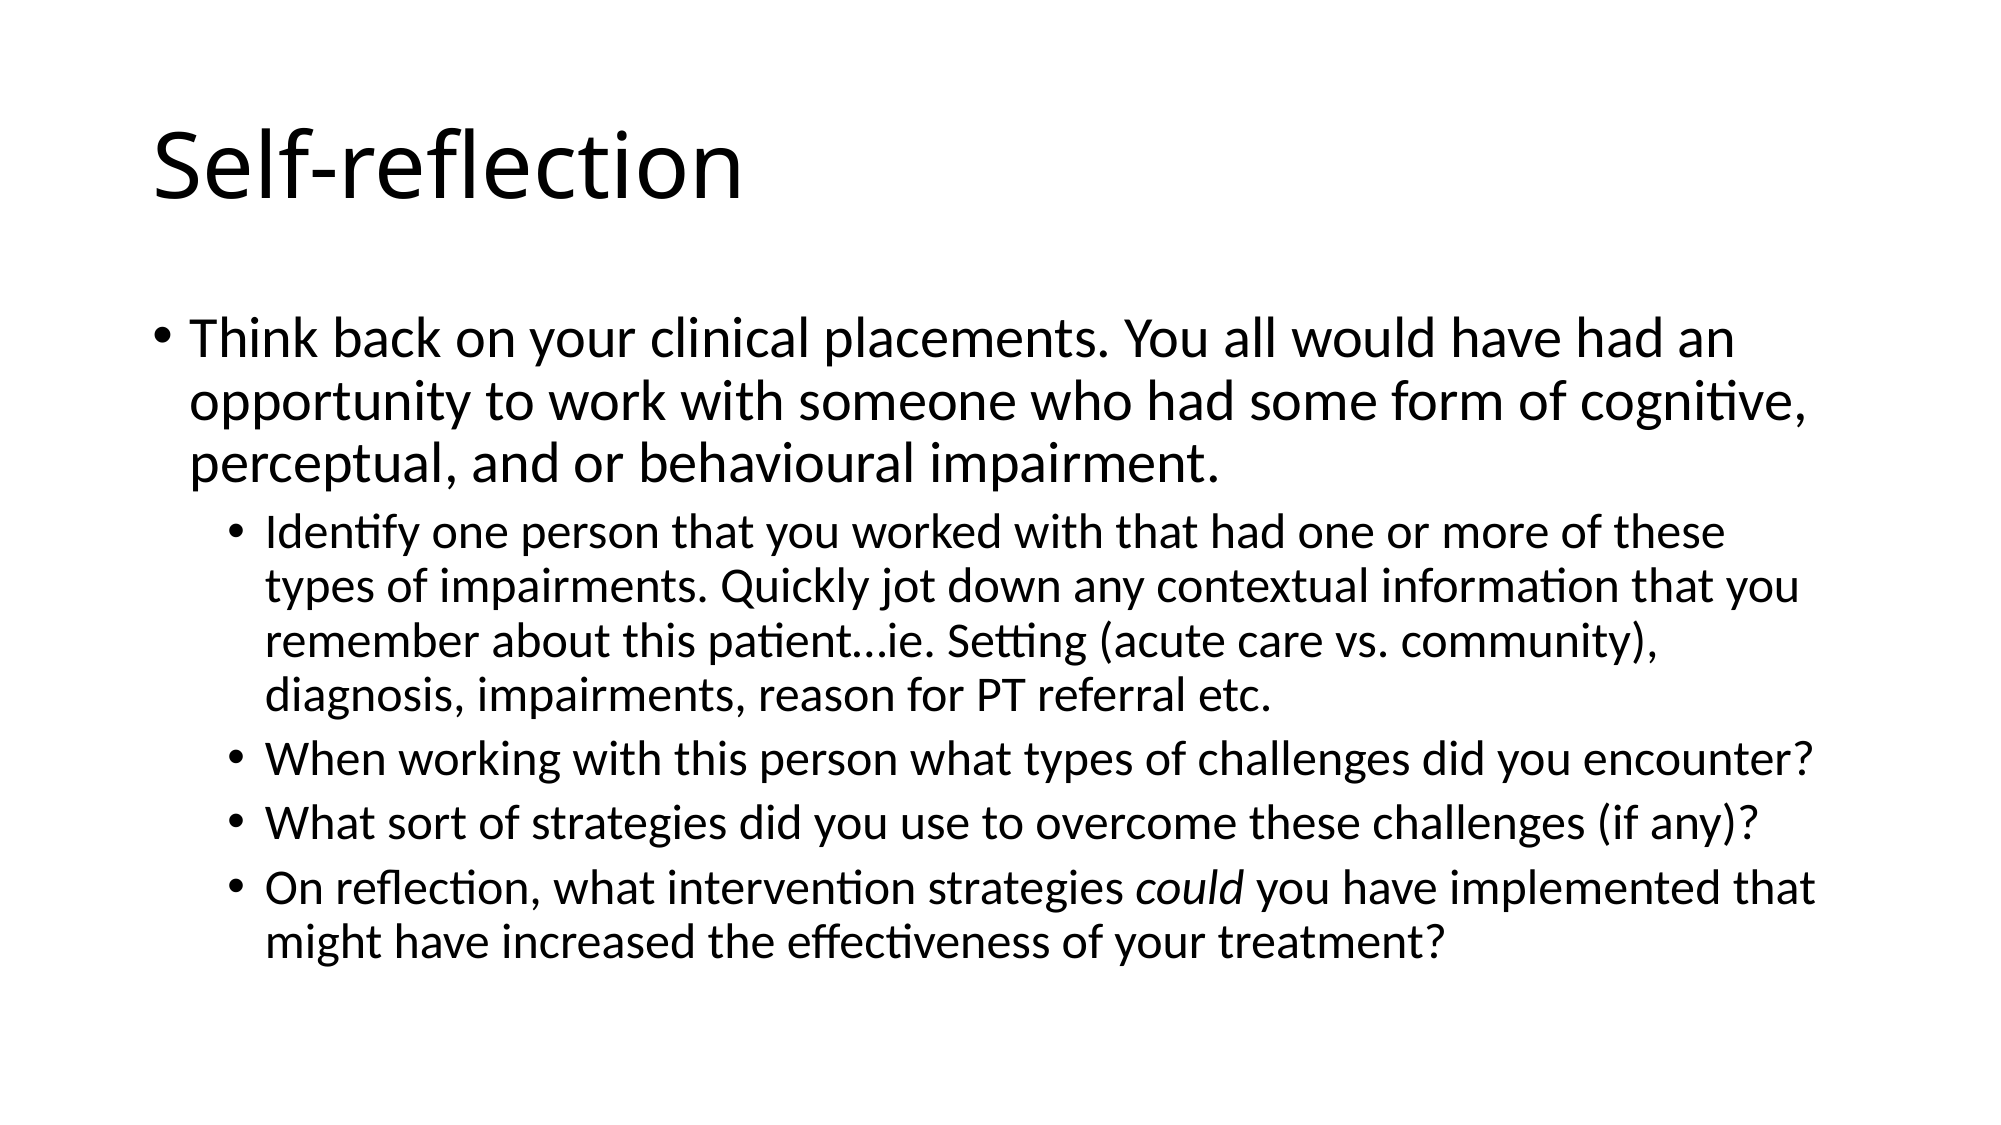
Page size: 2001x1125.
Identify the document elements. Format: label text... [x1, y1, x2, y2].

list Think back on your clinical placements. You all would have had an opportunity to work with someone who had some form of cognitive, perceptual, and or behavioural impairment. Identify one person that you worked with that had one or more of these types of impairments. Quickly jot down any contextual information that you remember about this patient…ie. Setting (acute care vs. community), diagnosis, impairments, reason for PT referral etc. When working with this person what types of challenges did you encounter? What sort of strategies did you use to overcome these challenges (if any)? On reflection, what intervention strategies could you have implemented that might have increased the effectiveness of your treatment? [137, 299, 1863, 1014]
title Self-reflection [137, 59, 1863, 278]
